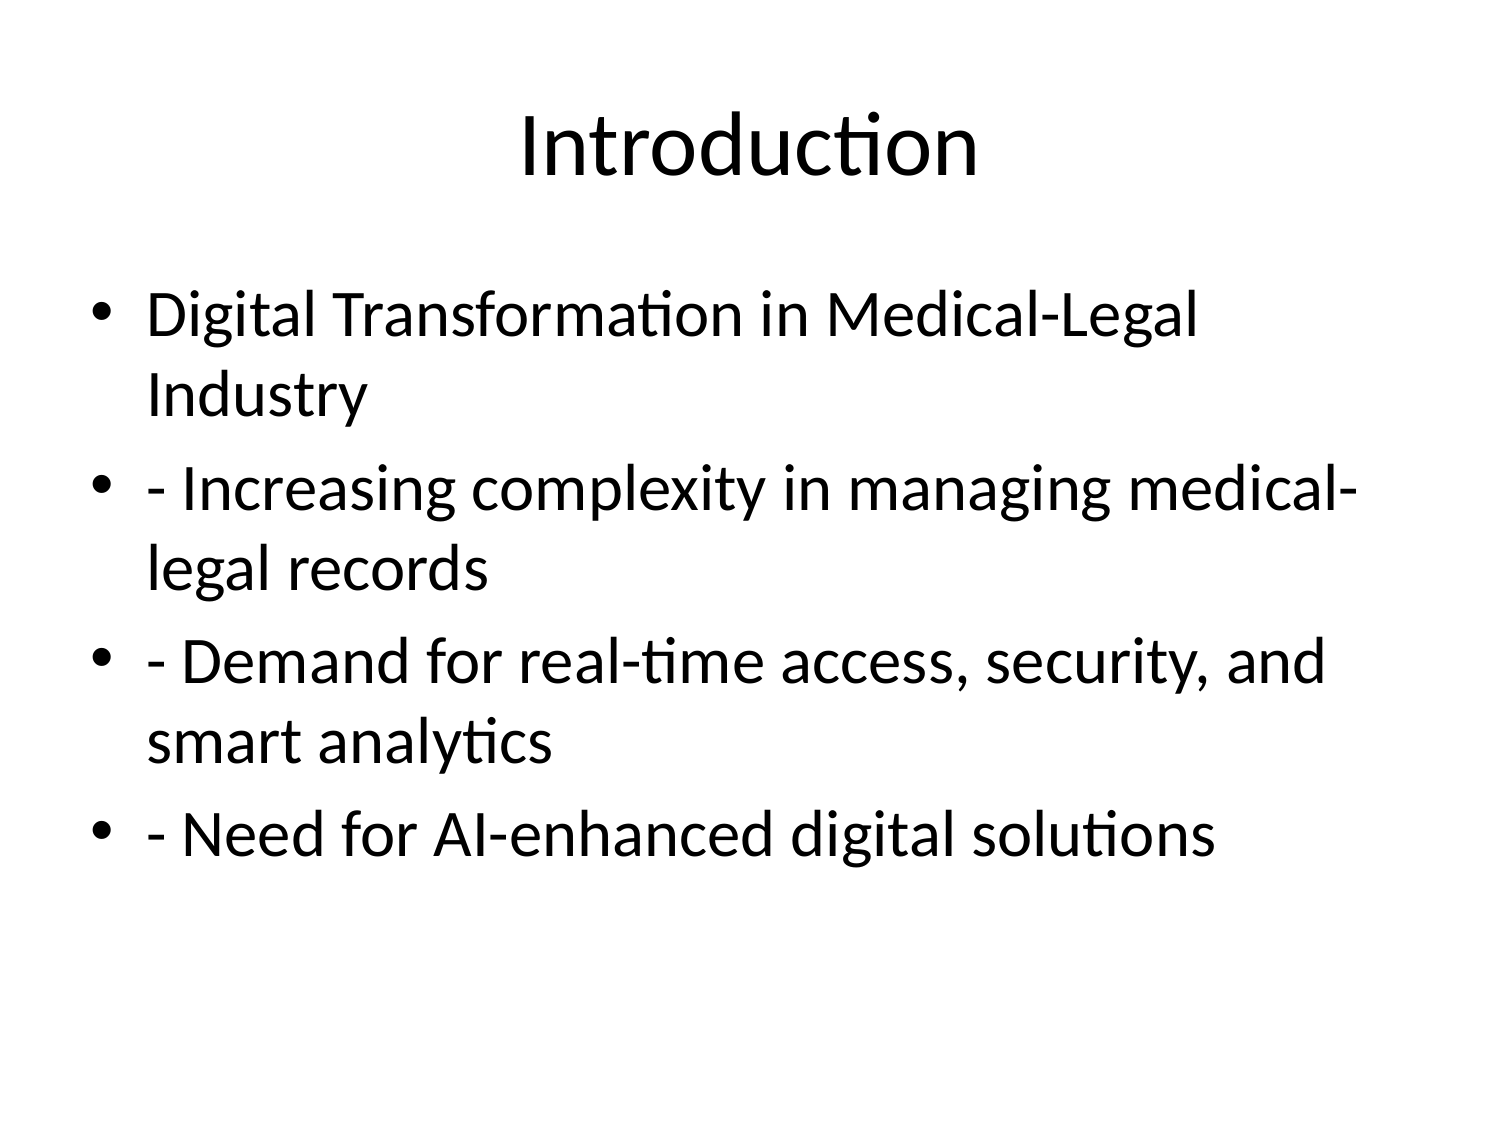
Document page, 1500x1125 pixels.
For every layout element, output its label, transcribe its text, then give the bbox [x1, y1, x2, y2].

list Digital Transformation in Medical-Legal Industry - Increasing complexity in managing medical-legal records - Demand for real-time access, security, and smart analytics - Need for AI-enhanced digital solutions [75, 262, 1425, 1005]
title Introduction [75, 45, 1425, 233]
